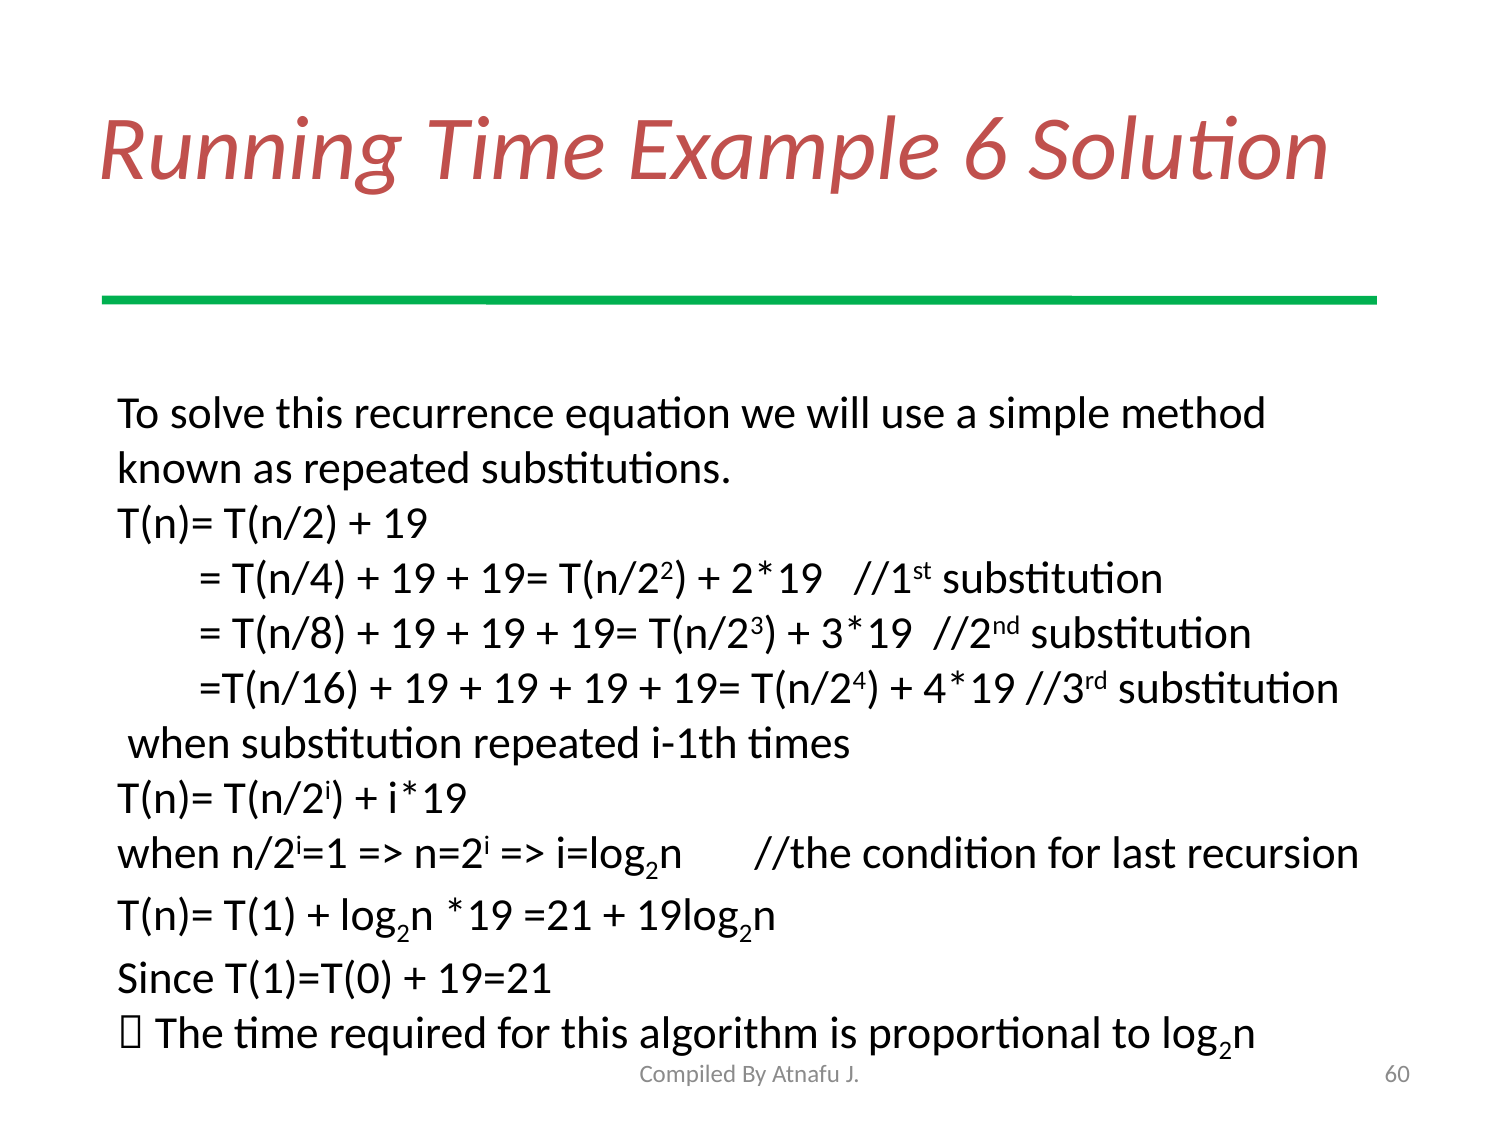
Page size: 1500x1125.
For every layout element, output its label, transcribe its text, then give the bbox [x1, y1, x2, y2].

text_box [740, 544, 760, 581]
slide_number 60 [1074, 1042, 1425, 1103]
footer Compiled By Atnafu J. [512, 1042, 988, 1103]
title Running Time Example 6 Solution [82, 49, 1433, 237]
subtitle To solve this recurrence equation we will use a simple method known as repeated substitutions. T(n)= T(n/2) + 19 = T(n/4) + 19 + 19= T(n/22) + 2*19 //1st substitution = T(n/8) + 19 + 19 + 19= T(n/23) + 3*19 //2nd substitution =T(n/16) + 19 + 19 + 19 + 19= T(n/24) + 4*19 //3rd substitution when substitution repeated i-1th times T(n)= T(n/2i) + i*19 when n/2i=1 => n=2i => i=log2n //the condition for last recursion T(n)= T(1) + log2n *19 =21 + 19log2n Since T(1)=T(0) + 19=21  The time required for this algorithm is proportional to log2n [101, 375, 1388, 1050]
